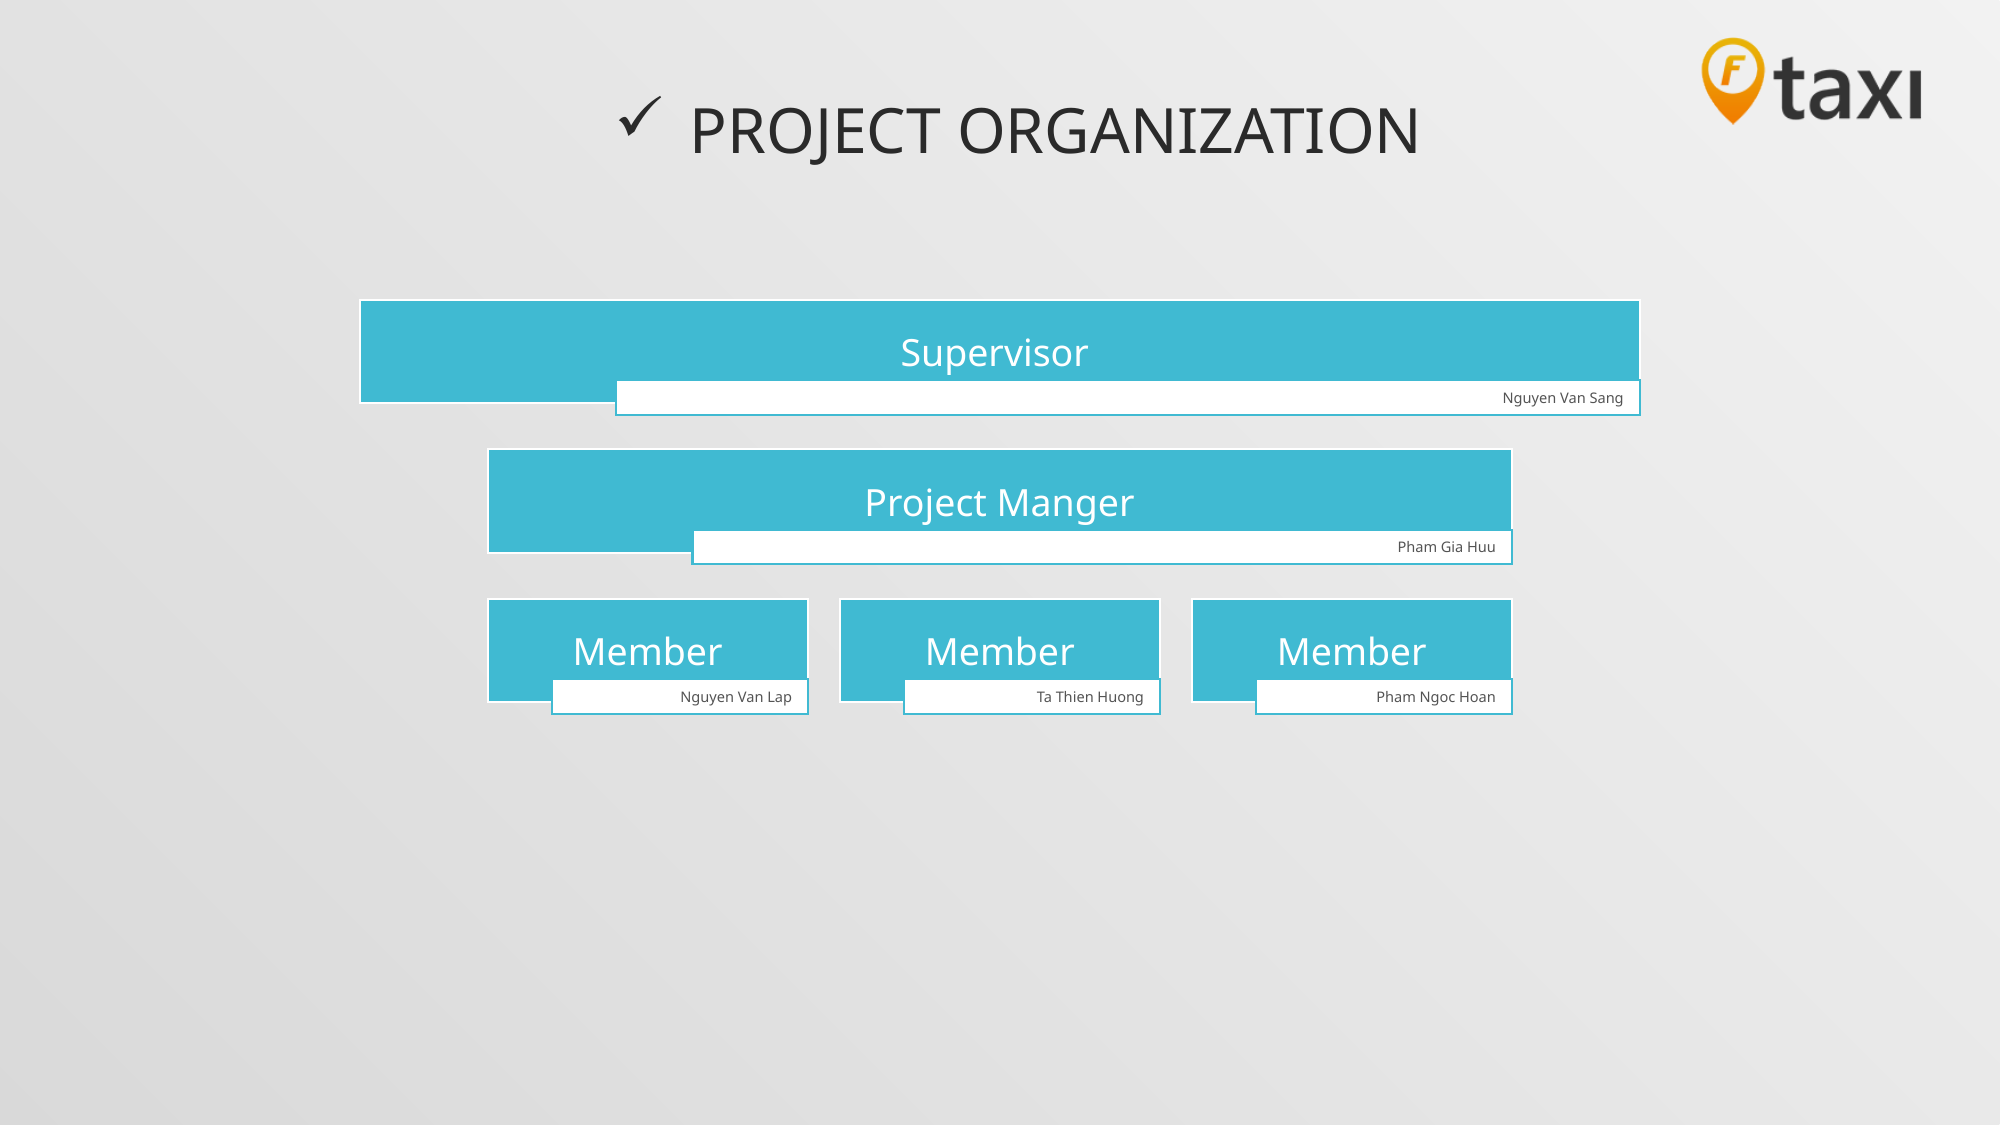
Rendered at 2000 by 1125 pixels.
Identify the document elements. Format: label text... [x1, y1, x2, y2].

text_box Project Organization [599, 50, 1488, 175]
picture [1699, 37, 1927, 125]
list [199, 299, 1800, 1013]
